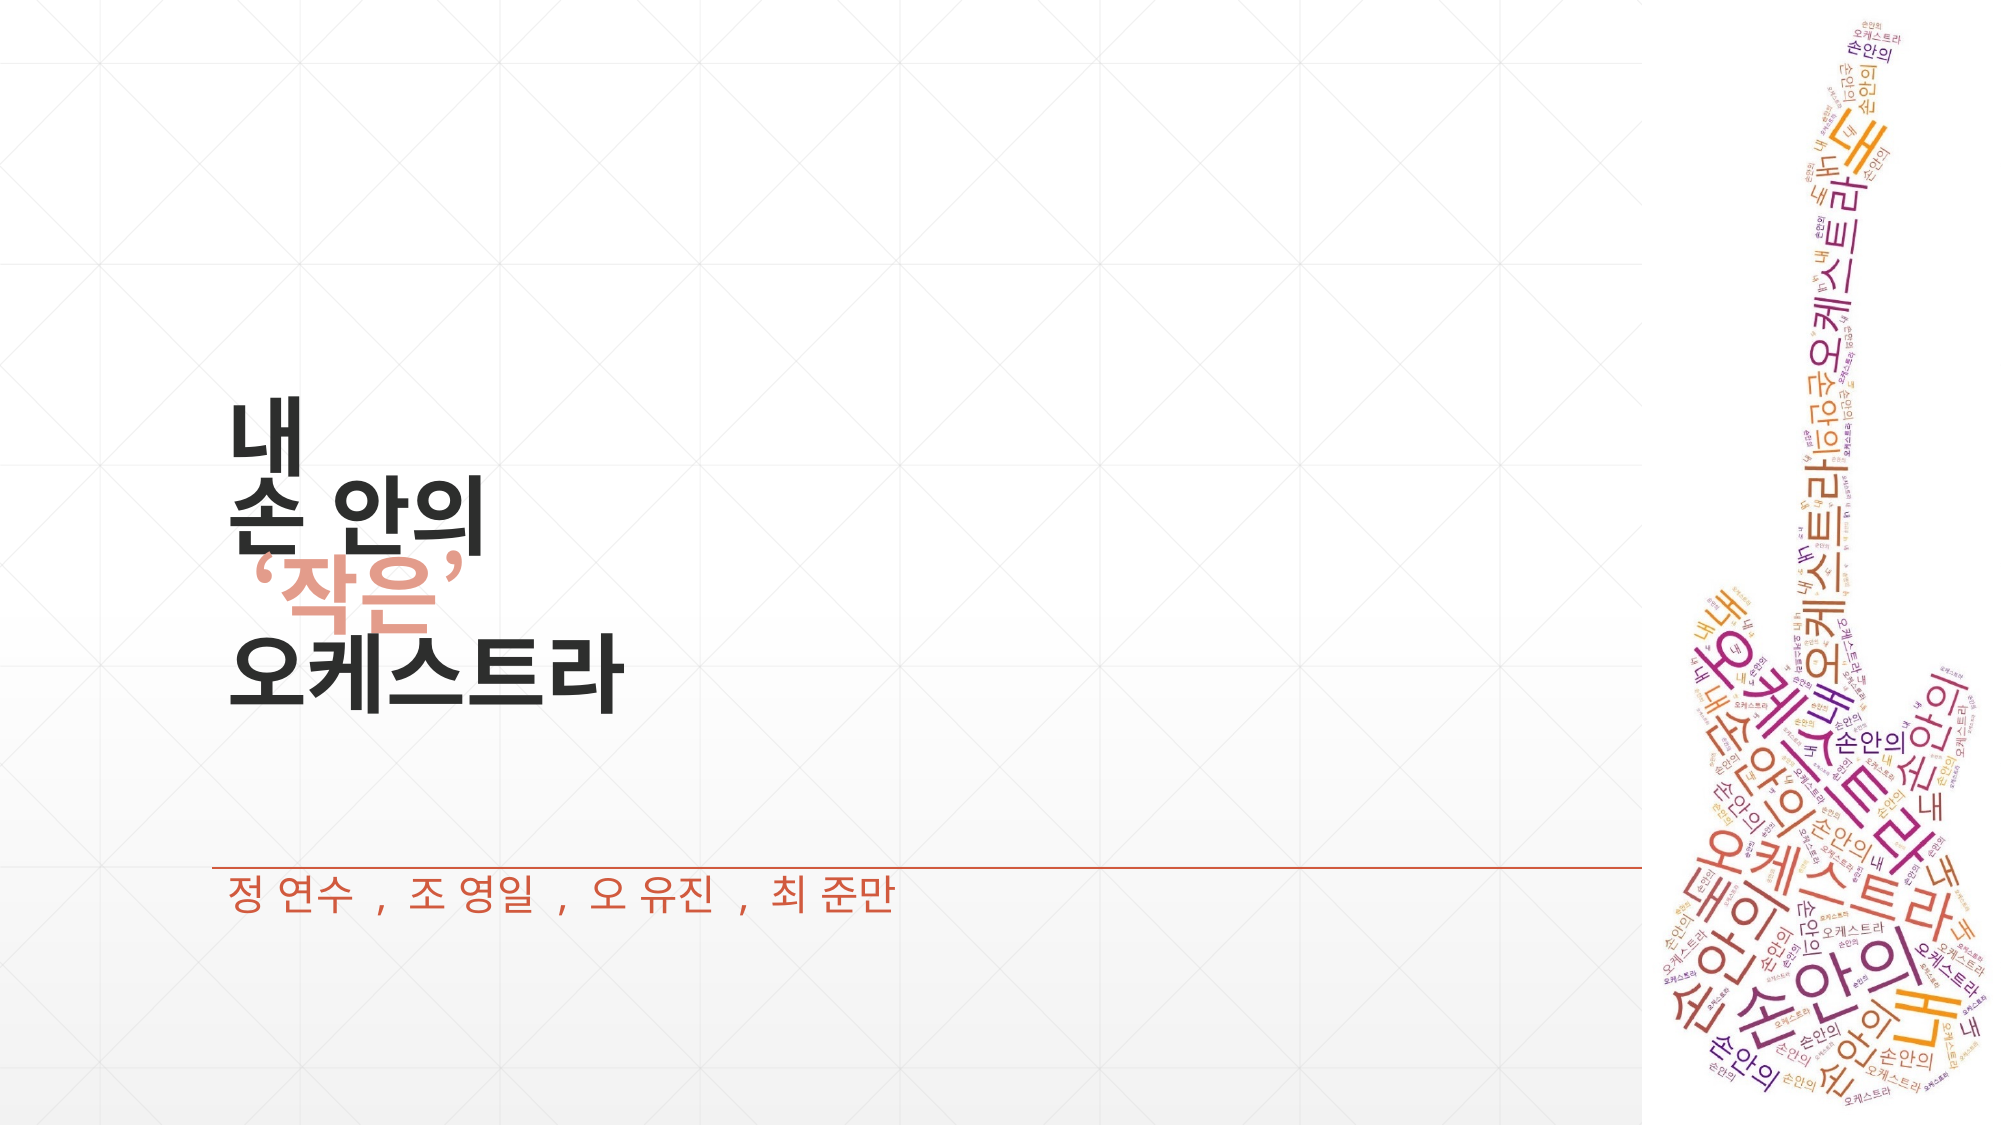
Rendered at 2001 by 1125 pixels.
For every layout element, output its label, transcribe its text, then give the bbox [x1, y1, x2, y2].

picture [1642, 0, 2000, 1125]
subtitle 정 연수 , 조 영일 , 오 유진 , 최 준만 [212, 867, 1642, 956]
title 내 손 안의 ‘작은’ 오케스트라 [212, 394, 1642, 730]
